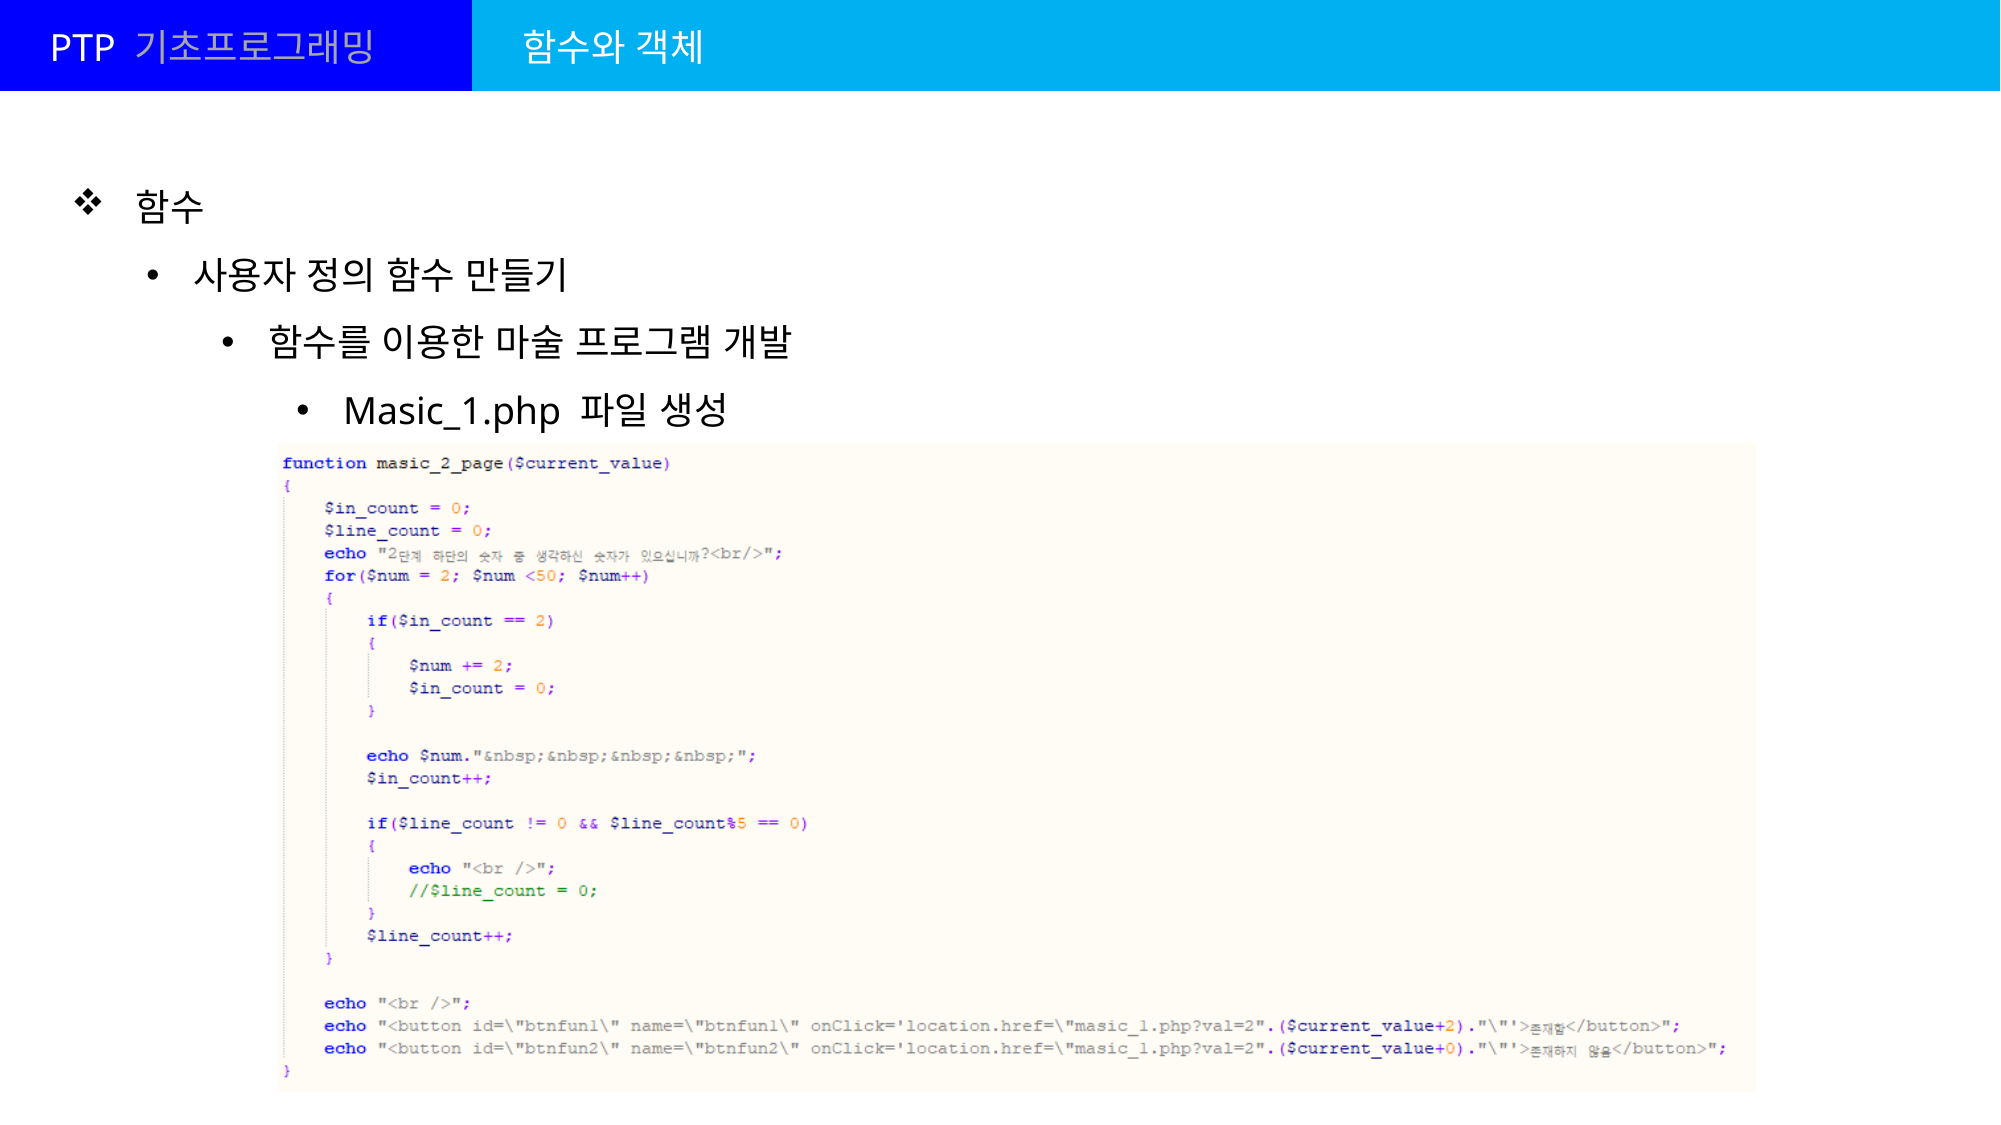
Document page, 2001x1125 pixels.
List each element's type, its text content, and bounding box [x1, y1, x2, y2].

text_box PTP 기초프로그래밍 [34, 16, 392, 77]
picture [278, 442, 1756, 1092]
text_box 함수와 객체 [507, 16, 721, 77]
text_box 함수 사용자 정의 함수 만들기 함수를 이용한 마술 프로그램 개발 Masic_1.php 파일 생성 [56, 154, 1978, 440]
